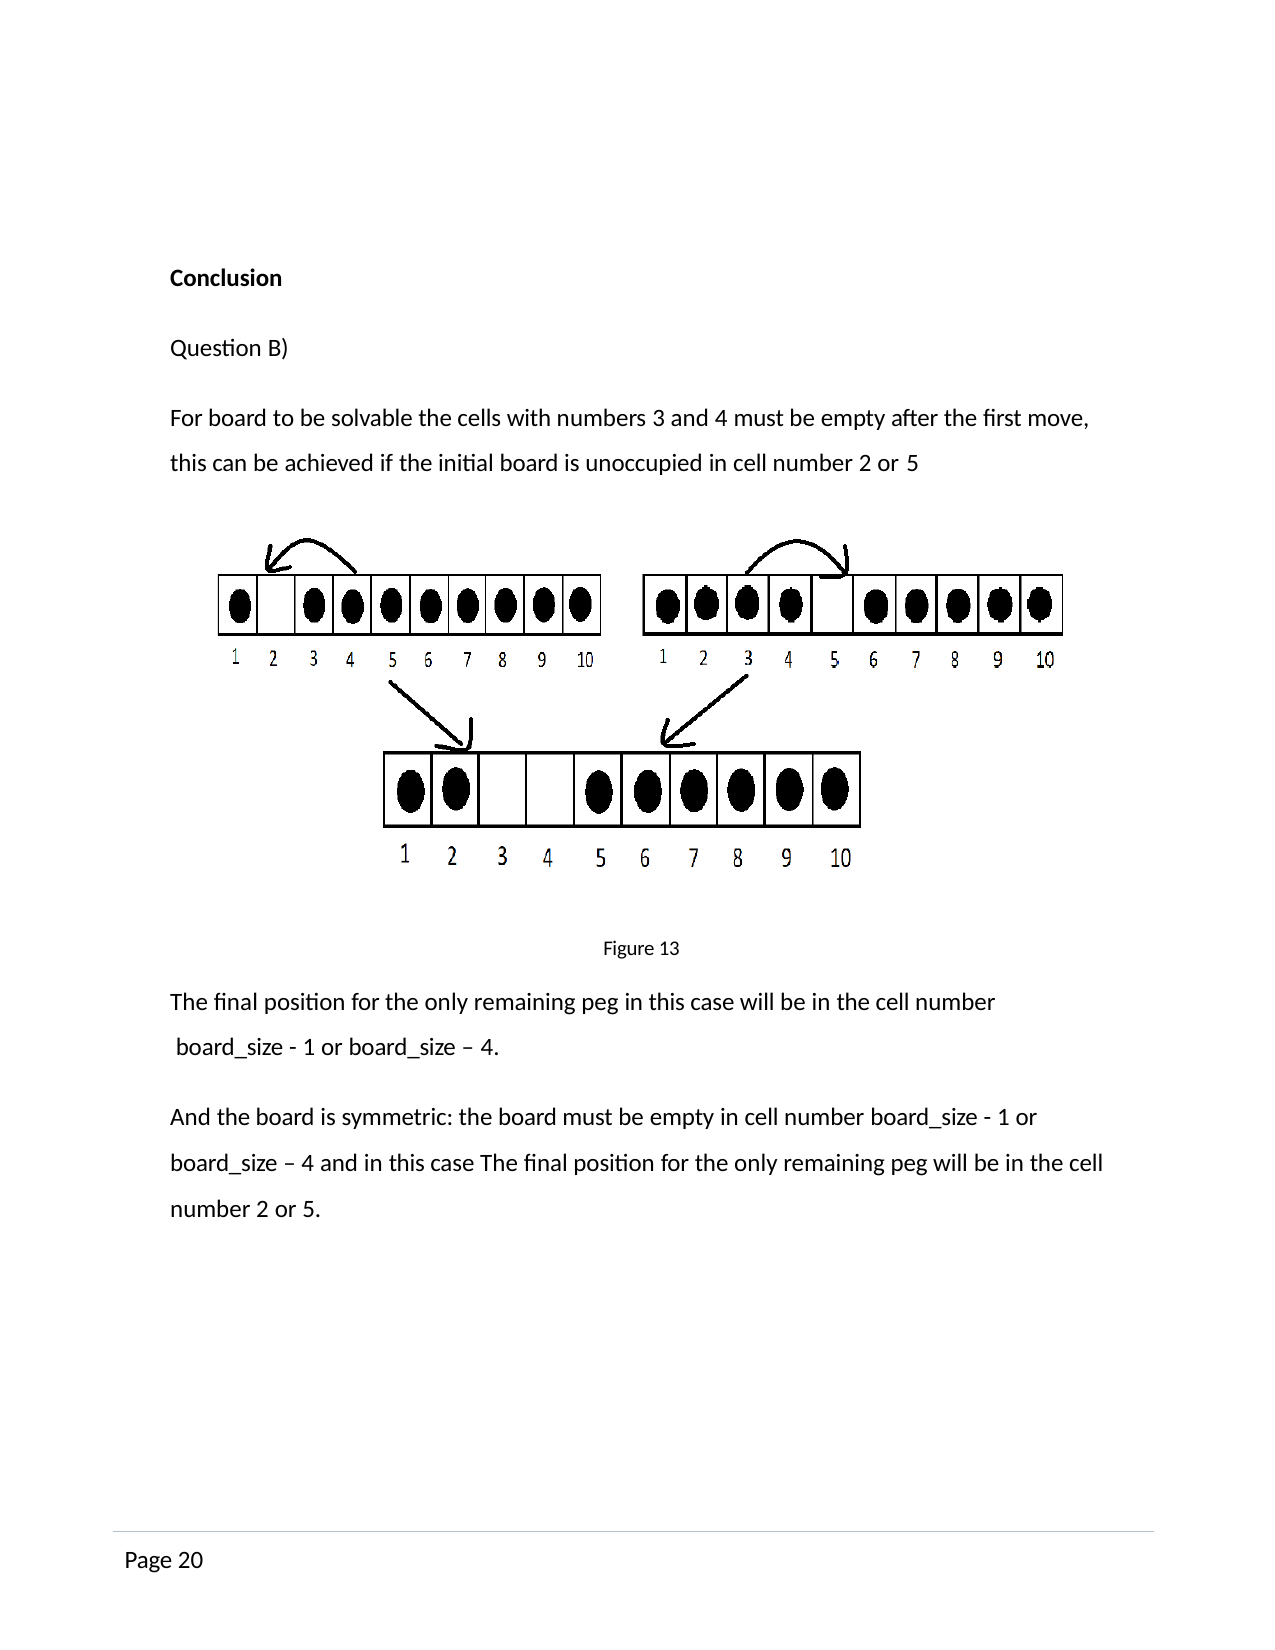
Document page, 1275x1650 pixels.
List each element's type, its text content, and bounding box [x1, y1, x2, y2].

text_box Figure 13 The final position for the only remaining peg in this case will be in the cell number board_size - 1 or board_size – 4. And the board is symmetric: the board must be empty in cell number board_size - 1 or board_size – 4 and in this case The final position for the only remaining peg will be in the cell number 2 or 5. [168, 933, 1112, 1222]
text_box [217, 538, 1063, 867]
slide_number Page 20 [122, 1547, 211, 1650]
text_box Conclusion Question B) For board to be solvable the cells with numbers 3 and 4 must be empty after the first move, this can be achieved if the initial board is unoccupied in cell number 2 or 5 [168, 259, 1101, 477]
